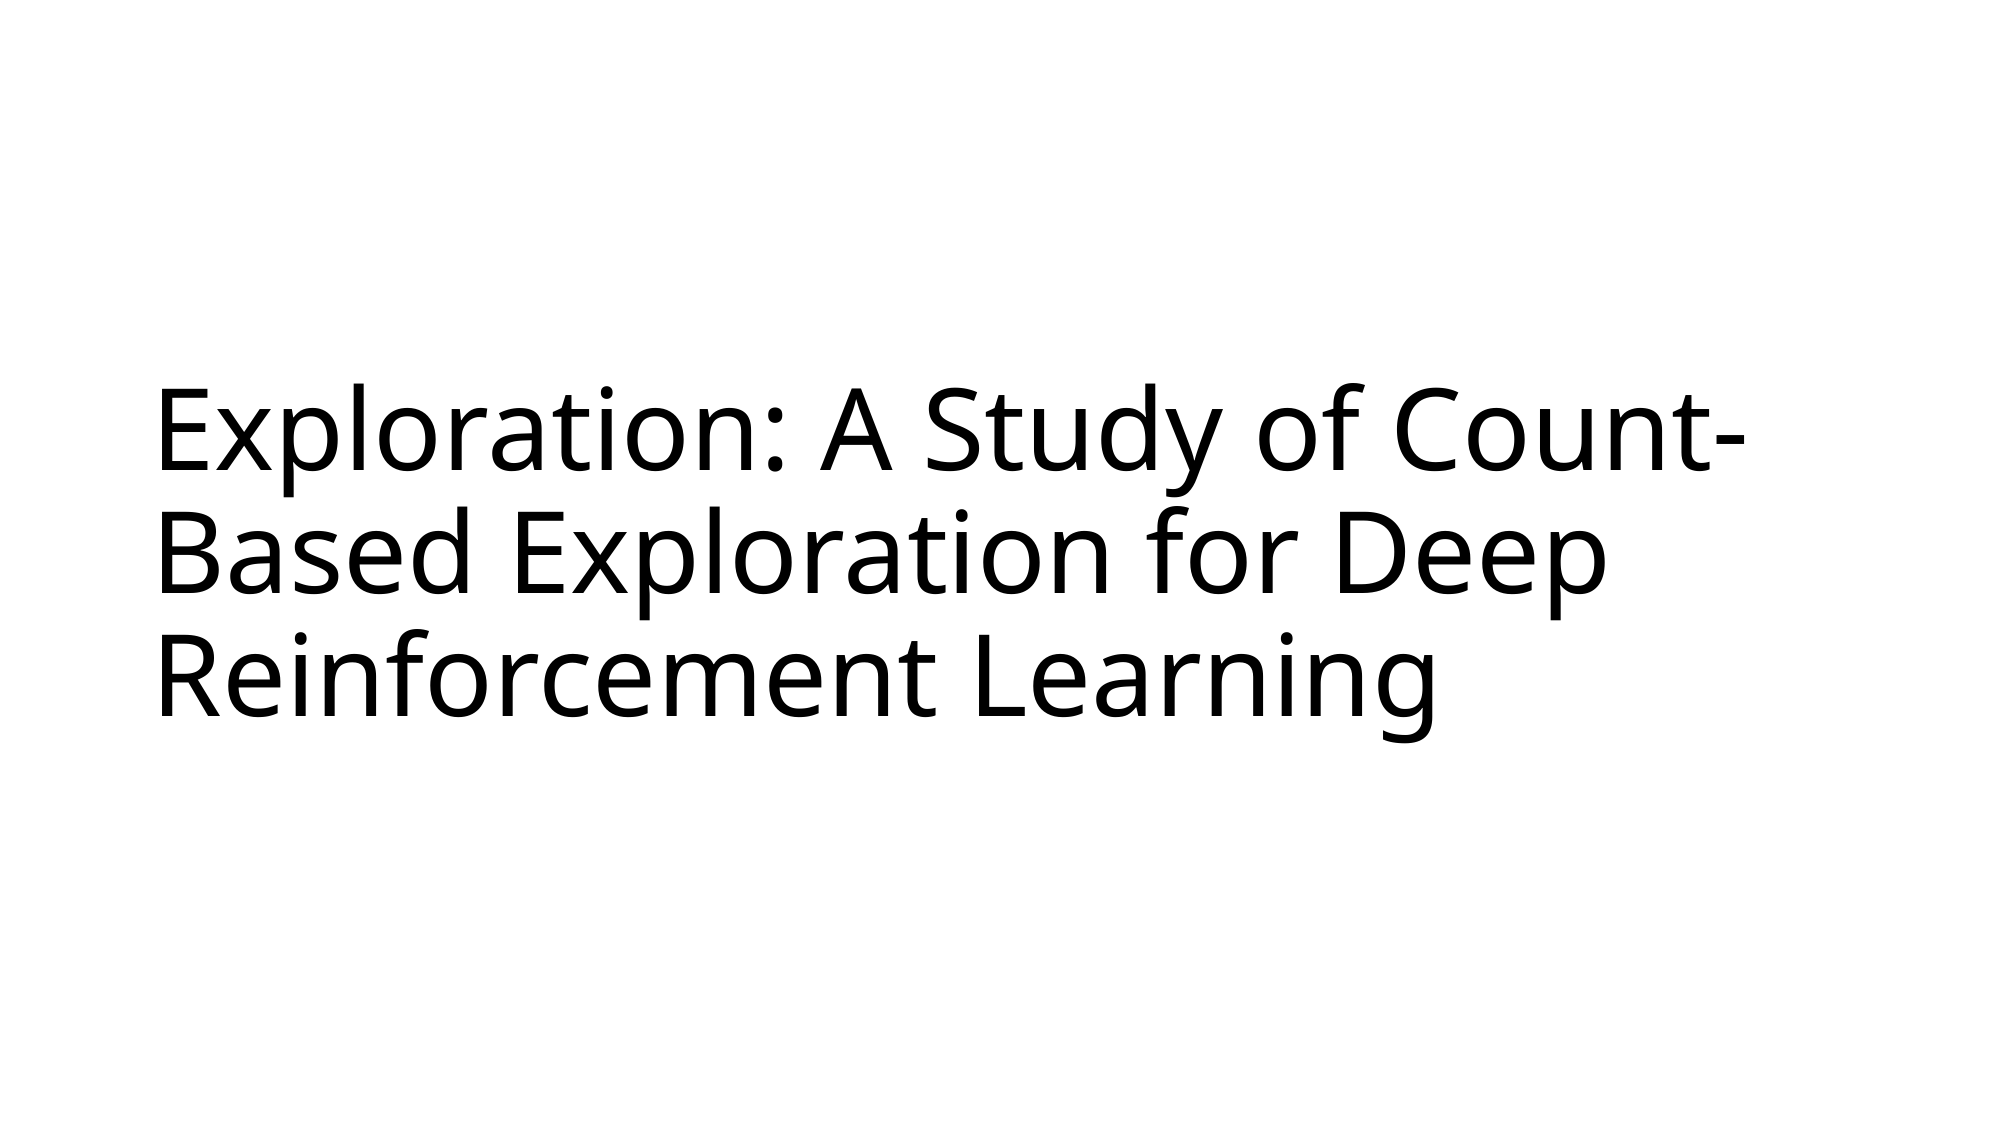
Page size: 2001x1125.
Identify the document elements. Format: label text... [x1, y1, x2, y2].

title Exploration: A Study of Count-Based Exploration for Deep Reinforcement Learning [136, 280, 1862, 749]
